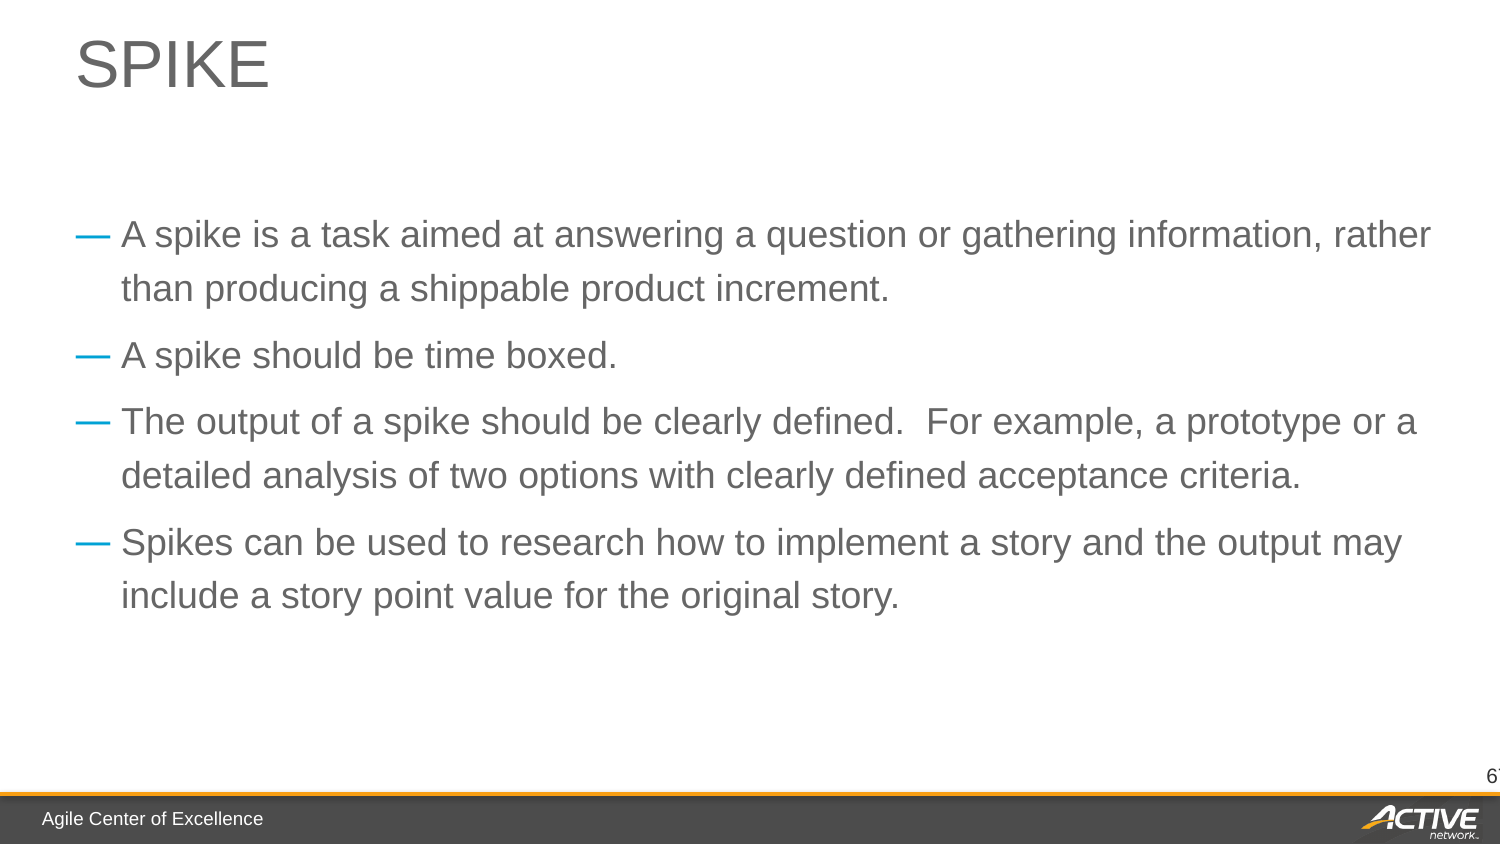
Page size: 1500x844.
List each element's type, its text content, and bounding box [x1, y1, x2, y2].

picture [1361, 805, 1479, 839]
list A spike is a task aimed at answering a question or gathering information, rather than producing a shippable product increment. A spike should be time boxed. The output of a spike should be clearly defined. For example, a prototype or a detailed analysis of two options with clearly defined acceptance criteria. Spikes can be used to research how to implement a story and the output may include a story point value for the original story. [59, 136, 1455, 778]
title Spike [0, 10, 1458, 112]
